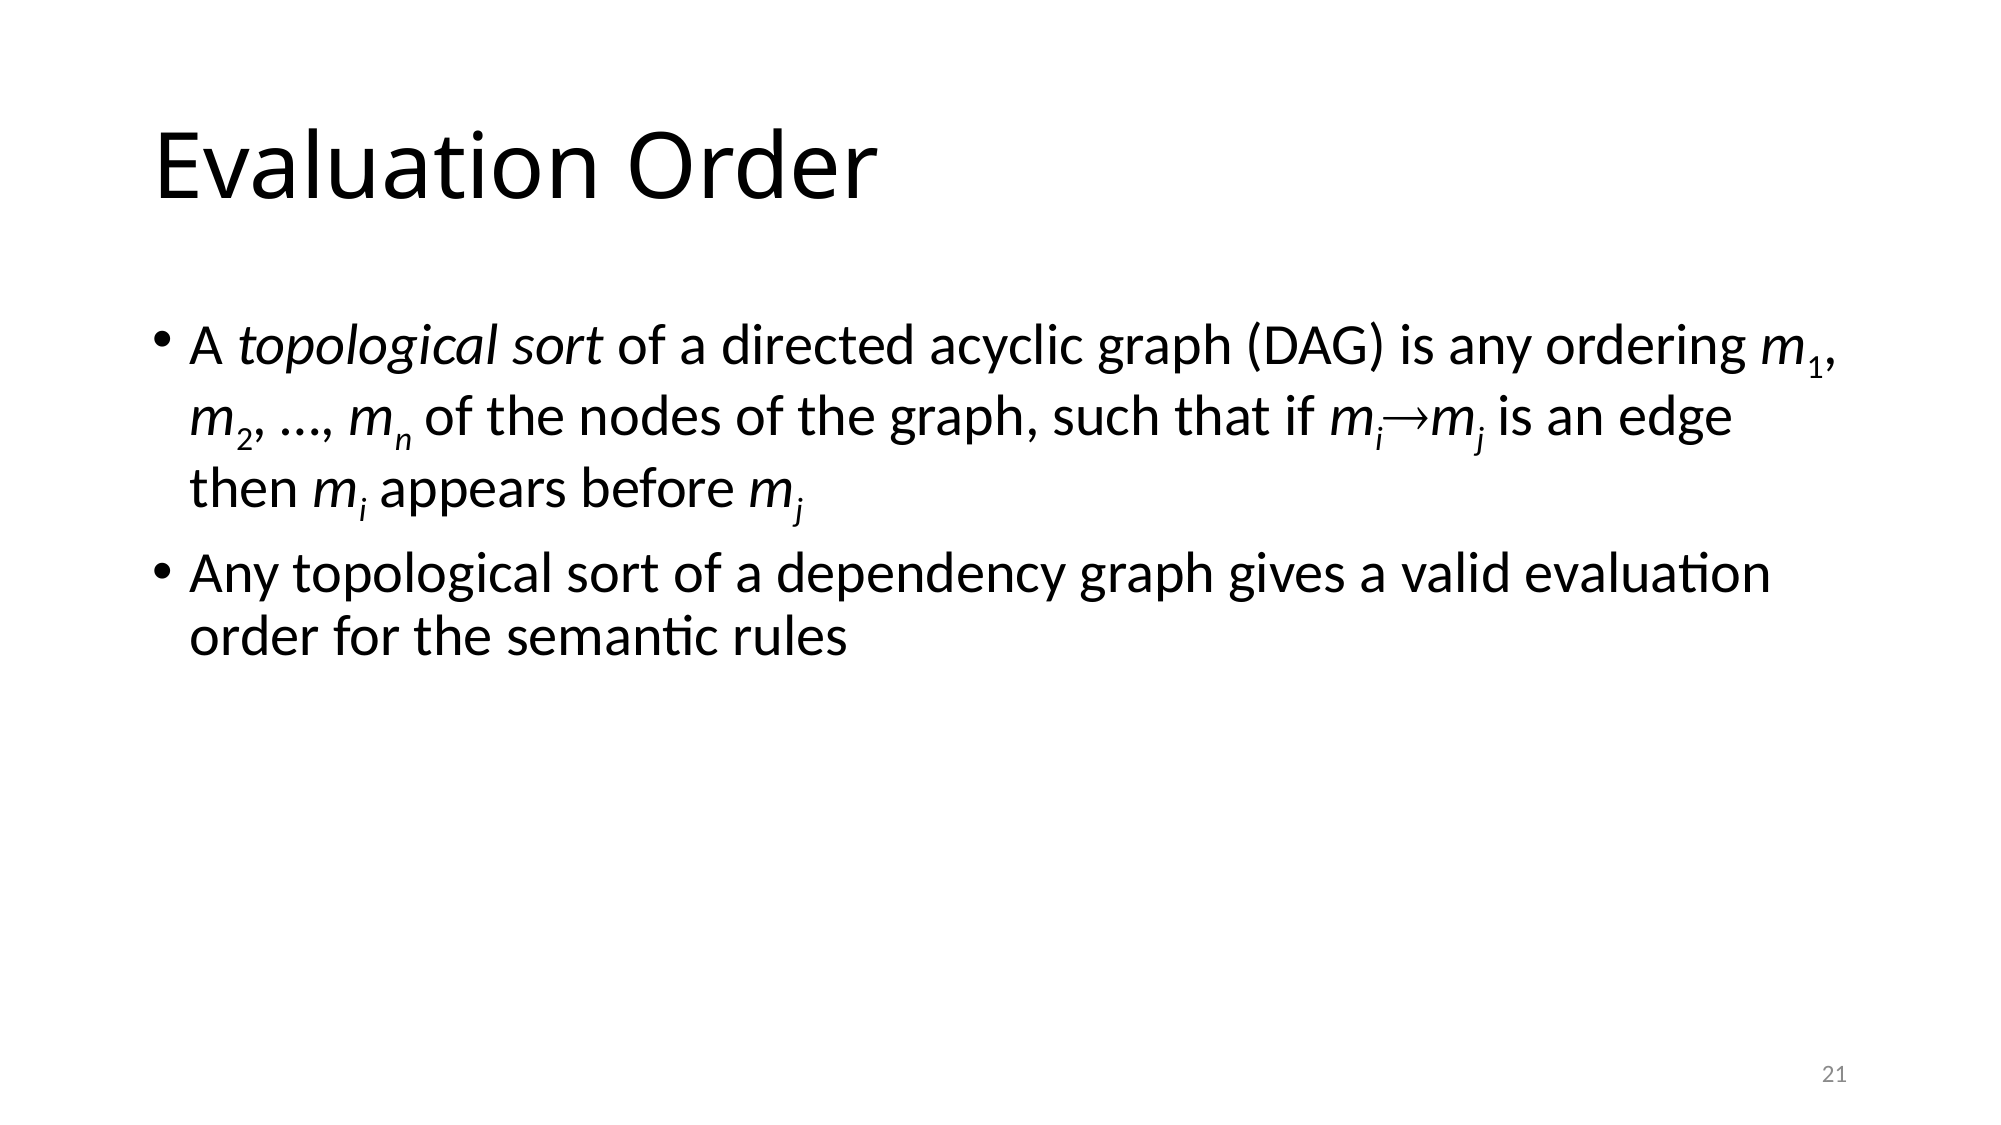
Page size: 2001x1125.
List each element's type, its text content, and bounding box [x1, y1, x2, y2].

list A topological sort of a directed acyclic graph (DAG) is any ordering m1, m2, …, mn of the nodes of the graph, such that if mimj is an edge then mi appears before mj Any topological sort of a dependency graph gives a valid evaluation order for the semantic rules [137, 299, 1863, 1014]
slide_number 21 [1412, 1042, 1863, 1103]
title Evaluation Order [137, 59, 1863, 278]
